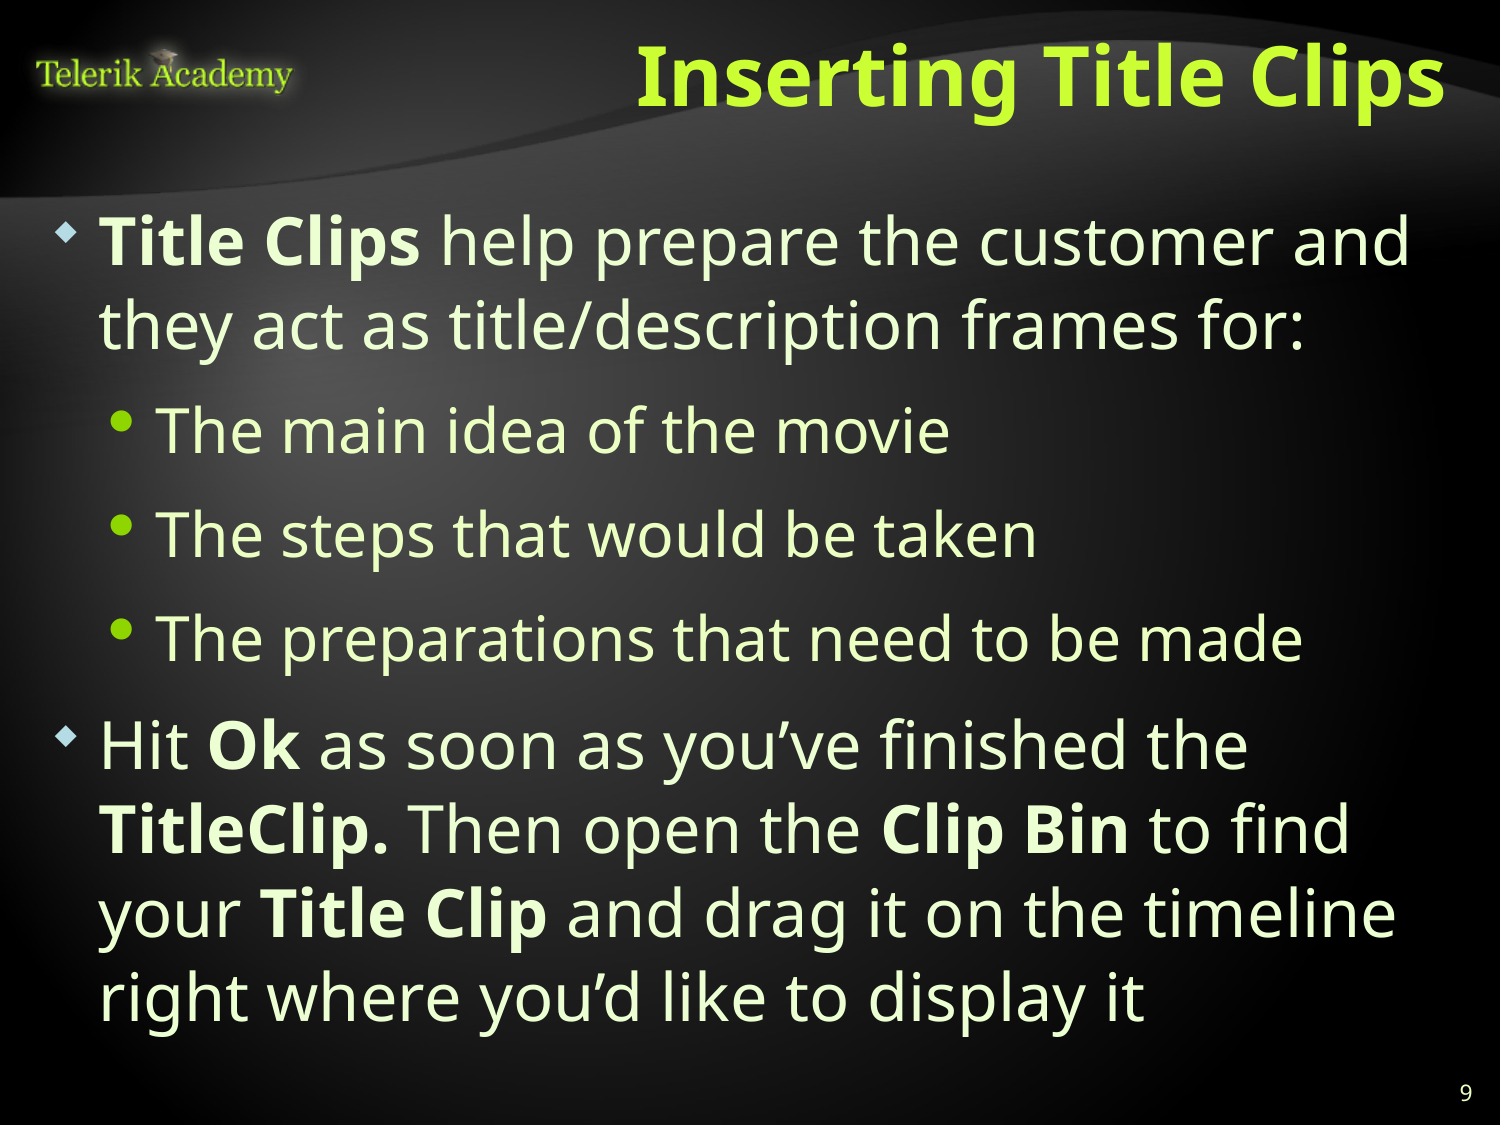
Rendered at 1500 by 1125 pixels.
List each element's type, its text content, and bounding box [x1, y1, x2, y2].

title Inserting Title Clips [300, 12, 1463, 150]
list Title Clips help prepare the customer and they act as title/description frames for: The main idea of the movie The steps that would be taken The preparations that need to be made Hit Ok as soon as you’ve finished the TitleClip. Then open the Clip Bin to find your Title Clip and drag it on the timeline right where you’d like to display it [37, 187, 1463, 1113]
picture [0, 0, 1500, 1125]
slide_number 9 [1412, 1074, 1488, 1113]
